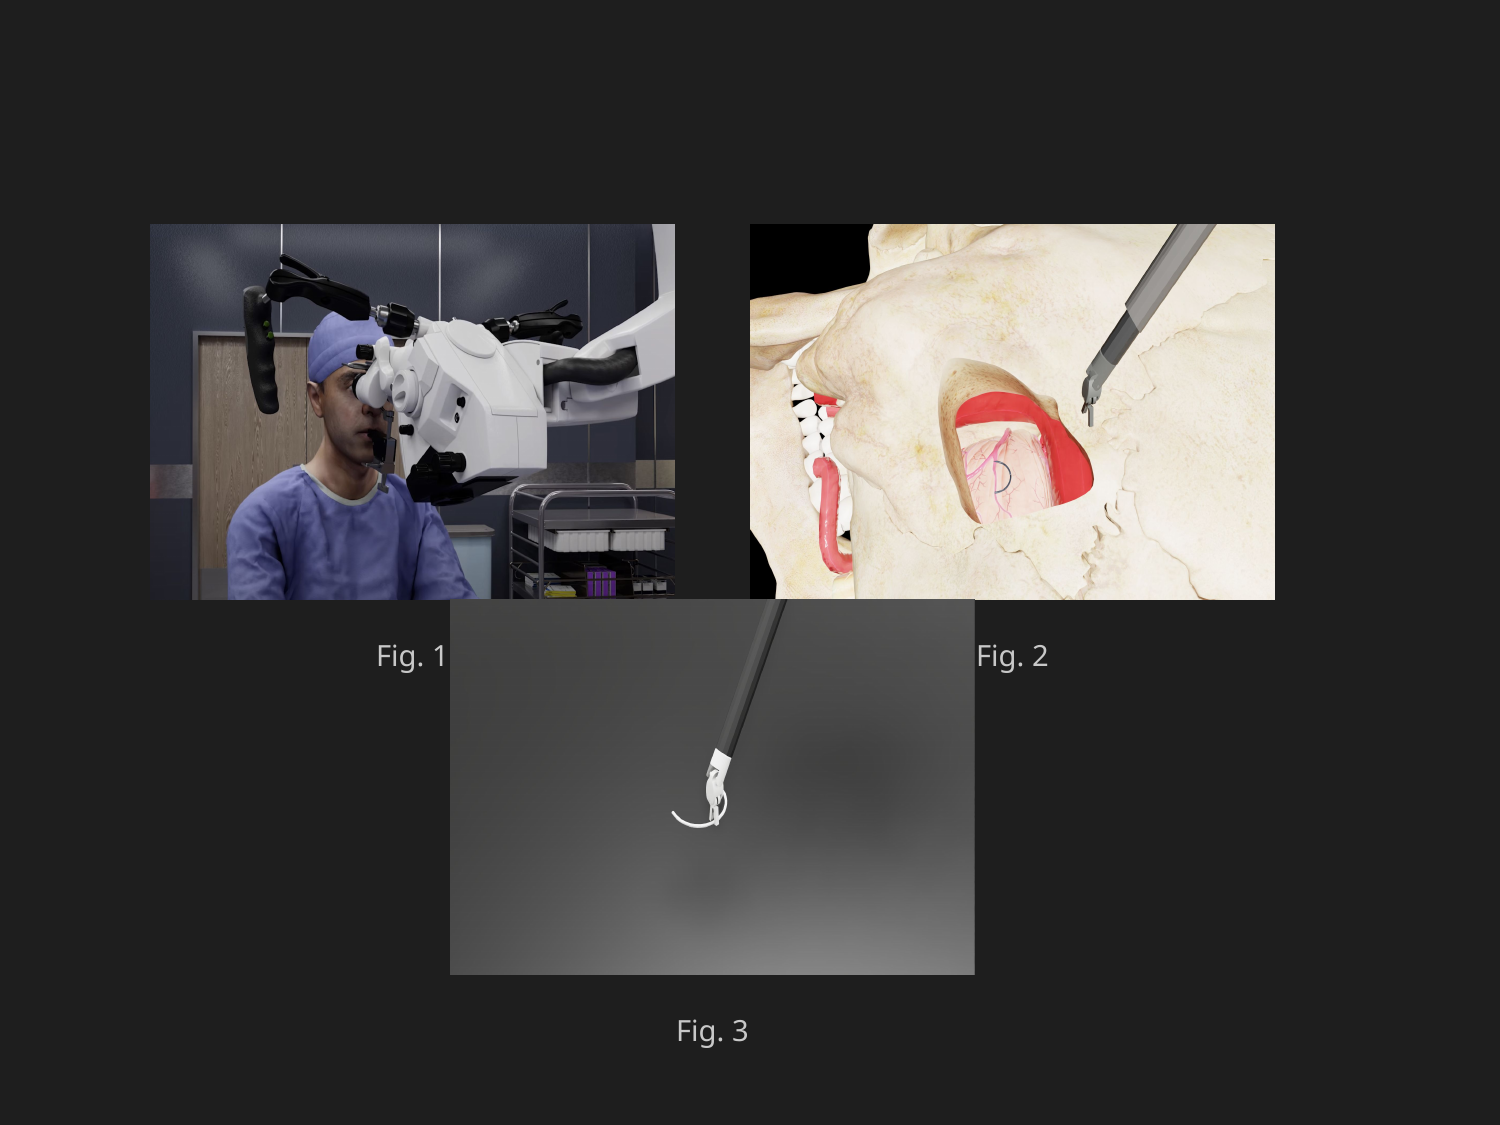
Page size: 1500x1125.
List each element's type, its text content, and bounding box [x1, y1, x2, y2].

picture [149, 224, 1276, 976]
text_box Fig. 2 [979, 629, 1064, 680]
text_box Fig. 1 [361, 629, 444, 680]
text_box Fig. 3 [661, 1004, 764, 1055]
